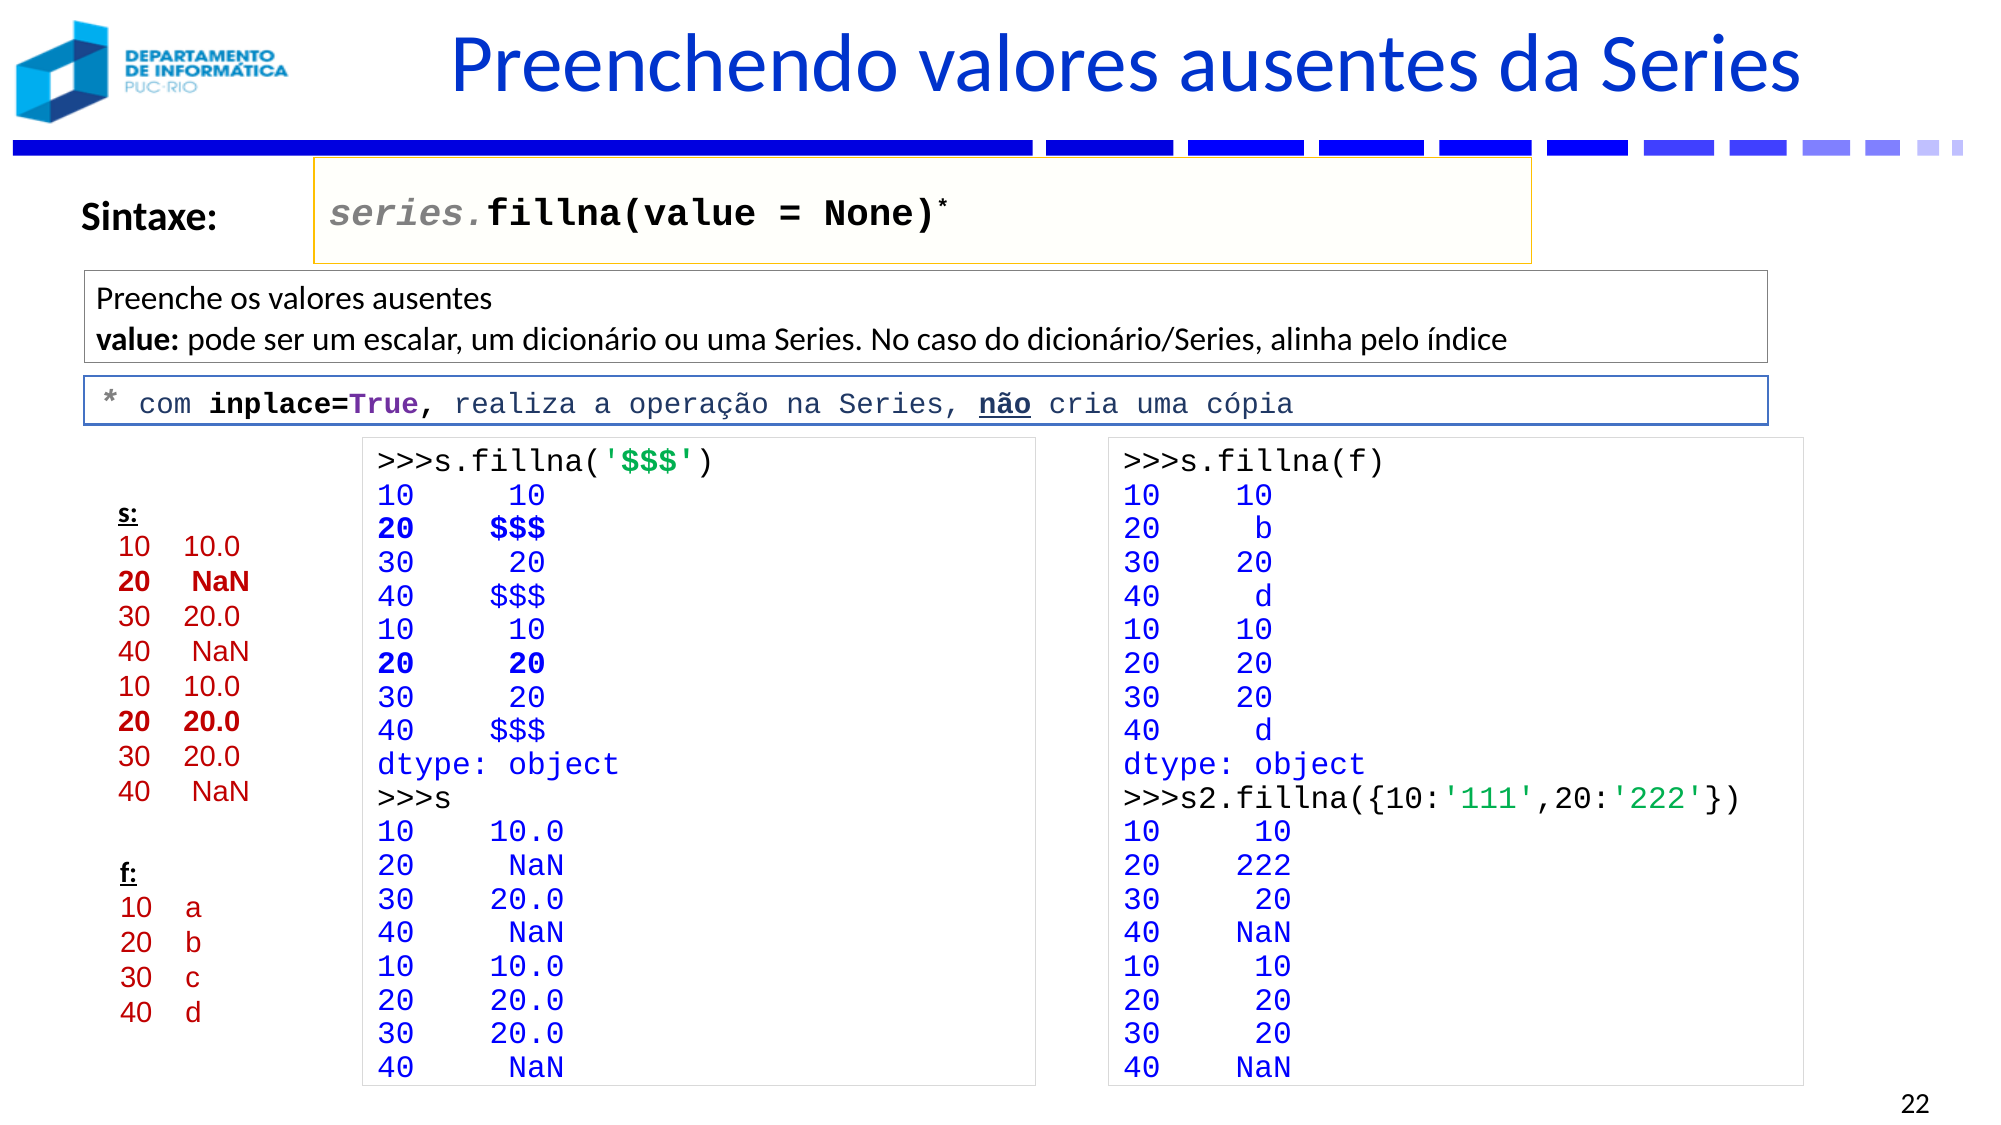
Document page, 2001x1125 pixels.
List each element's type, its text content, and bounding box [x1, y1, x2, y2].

text_box f: 10 a 20 b 30 c 40 d [105, 845, 292, 1036]
picture [12, 19, 291, 126]
text_box series.fillna(value = None)* [313, 157, 1532, 264]
text_box * com inplace=True, realiza a operação na Series, não cria uma cópia [83, 375, 1769, 426]
text_box s: 10 10.0 20 NaN 30 20.0 40 NaN 10 10.0 20 20.0 30 20.0 40 NaN [103, 485, 290, 815]
slide_number 22 [1478, 1085, 1945, 1118]
text_box Sintaxe: [66, 181, 279, 247]
list >>>s.fillna(f) 10 10 20 b 30 20 40 d 10 10 20 20 30 20 40 d dtype: object >>>s2.fillna({10:'111',20:'222'}) 10 10 20 222 30 20 40 NaN 10 10 20 20 30 20 40 NaN [1108, 437, 1804, 1086]
list >>>s.fillna('$$$') 10 10 20 $$$ 30 20 40 $$$ 10 10 20 20 30 20 40 $$$ dtype: object >>>s 10 10.0 20 NaN 30 20.0 40 NaN 10 10.0 20 20.0 30 20.0 40 NaN [362, 437, 1036, 1086]
title Preenchendo valores ausentes da Series [291, 9, 1963, 126]
text_box Preenche os valores ausentes value: pode ser um escalar, um dicionário ou uma Series. No caso do dicionário/Series, alinha pelo índice [84, 270, 1768, 363]
